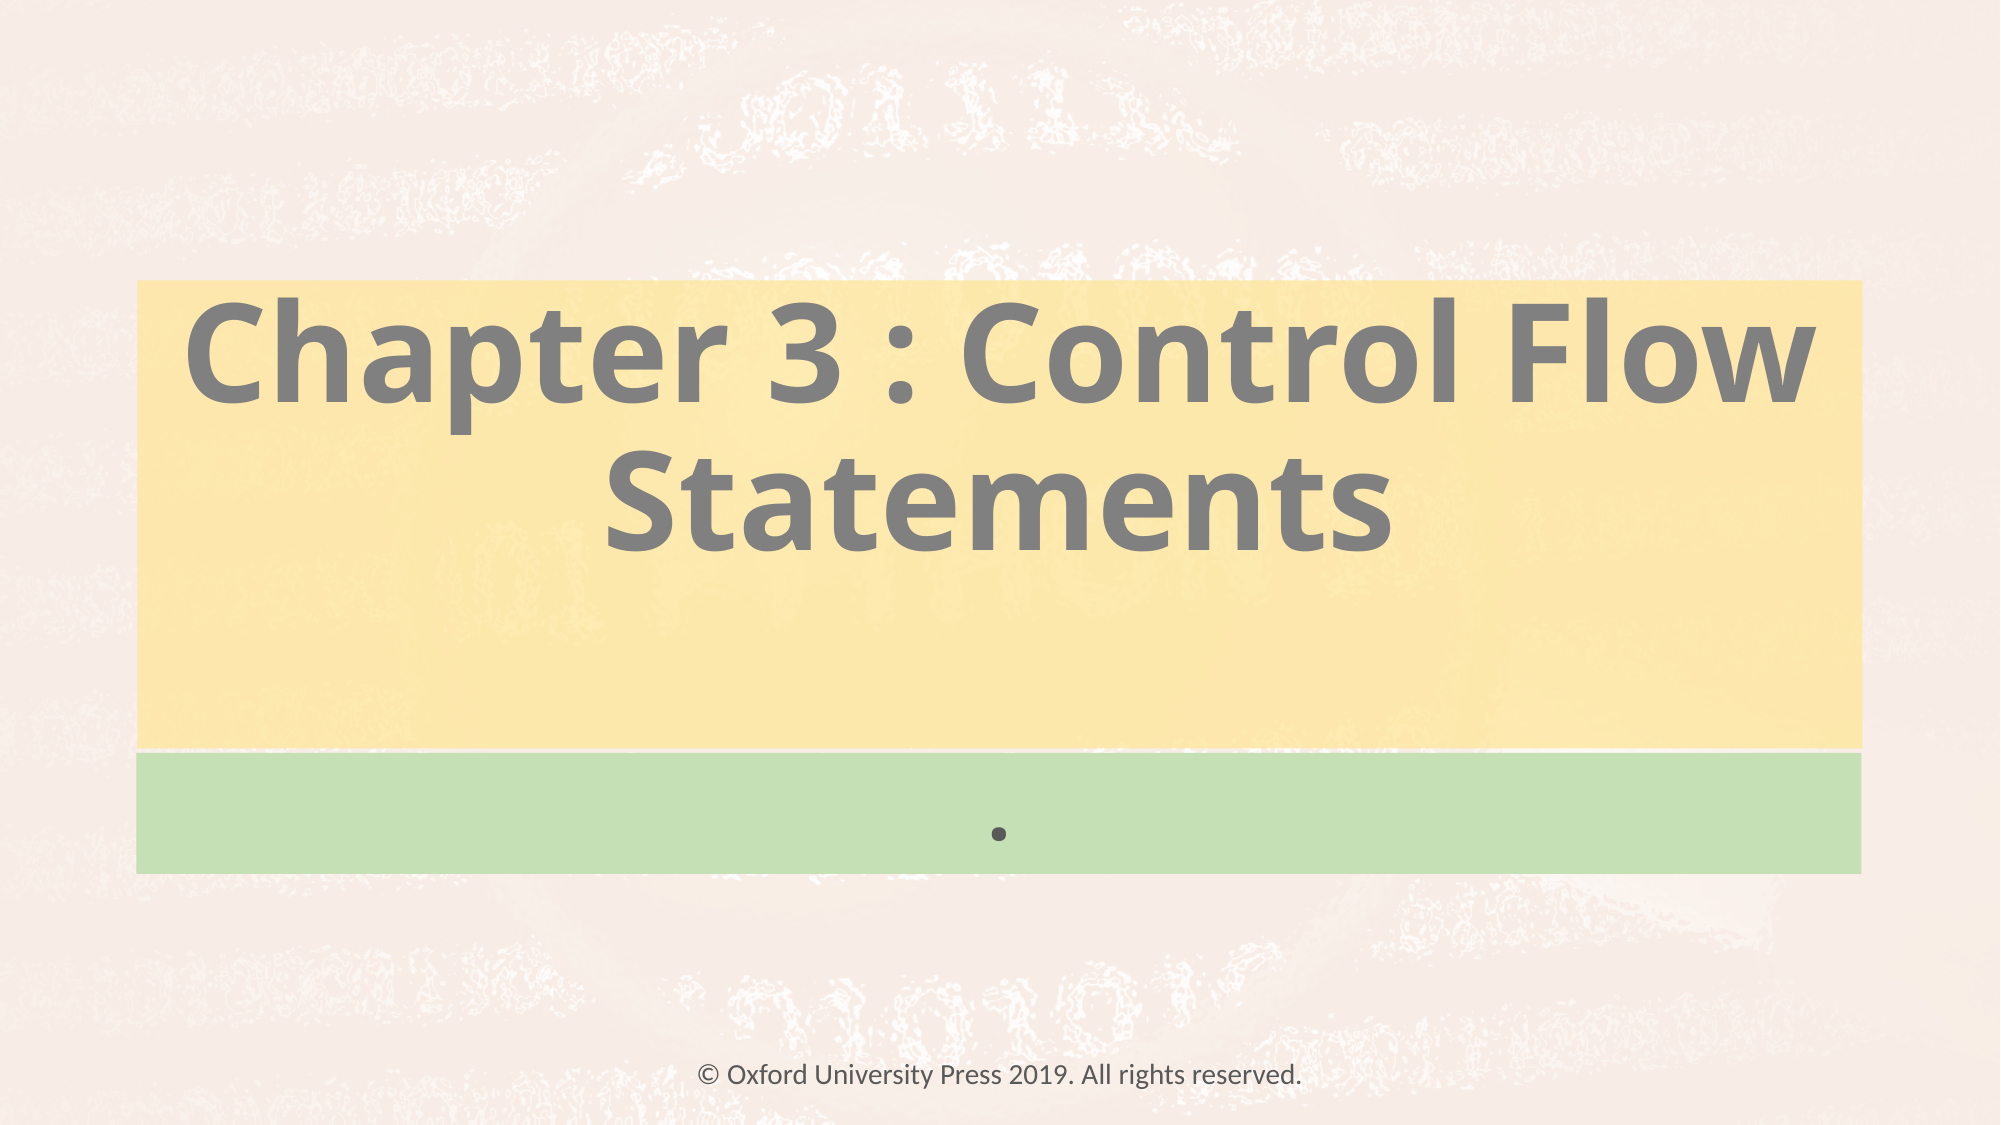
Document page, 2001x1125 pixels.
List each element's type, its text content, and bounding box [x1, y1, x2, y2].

footer © Oxford University Press 2019. All rights reserved. [662, 1042, 1338, 1103]
list . [136, 752, 1862, 874]
title Chapter 3 : Control Flow Statements [137, 280, 1863, 749]
